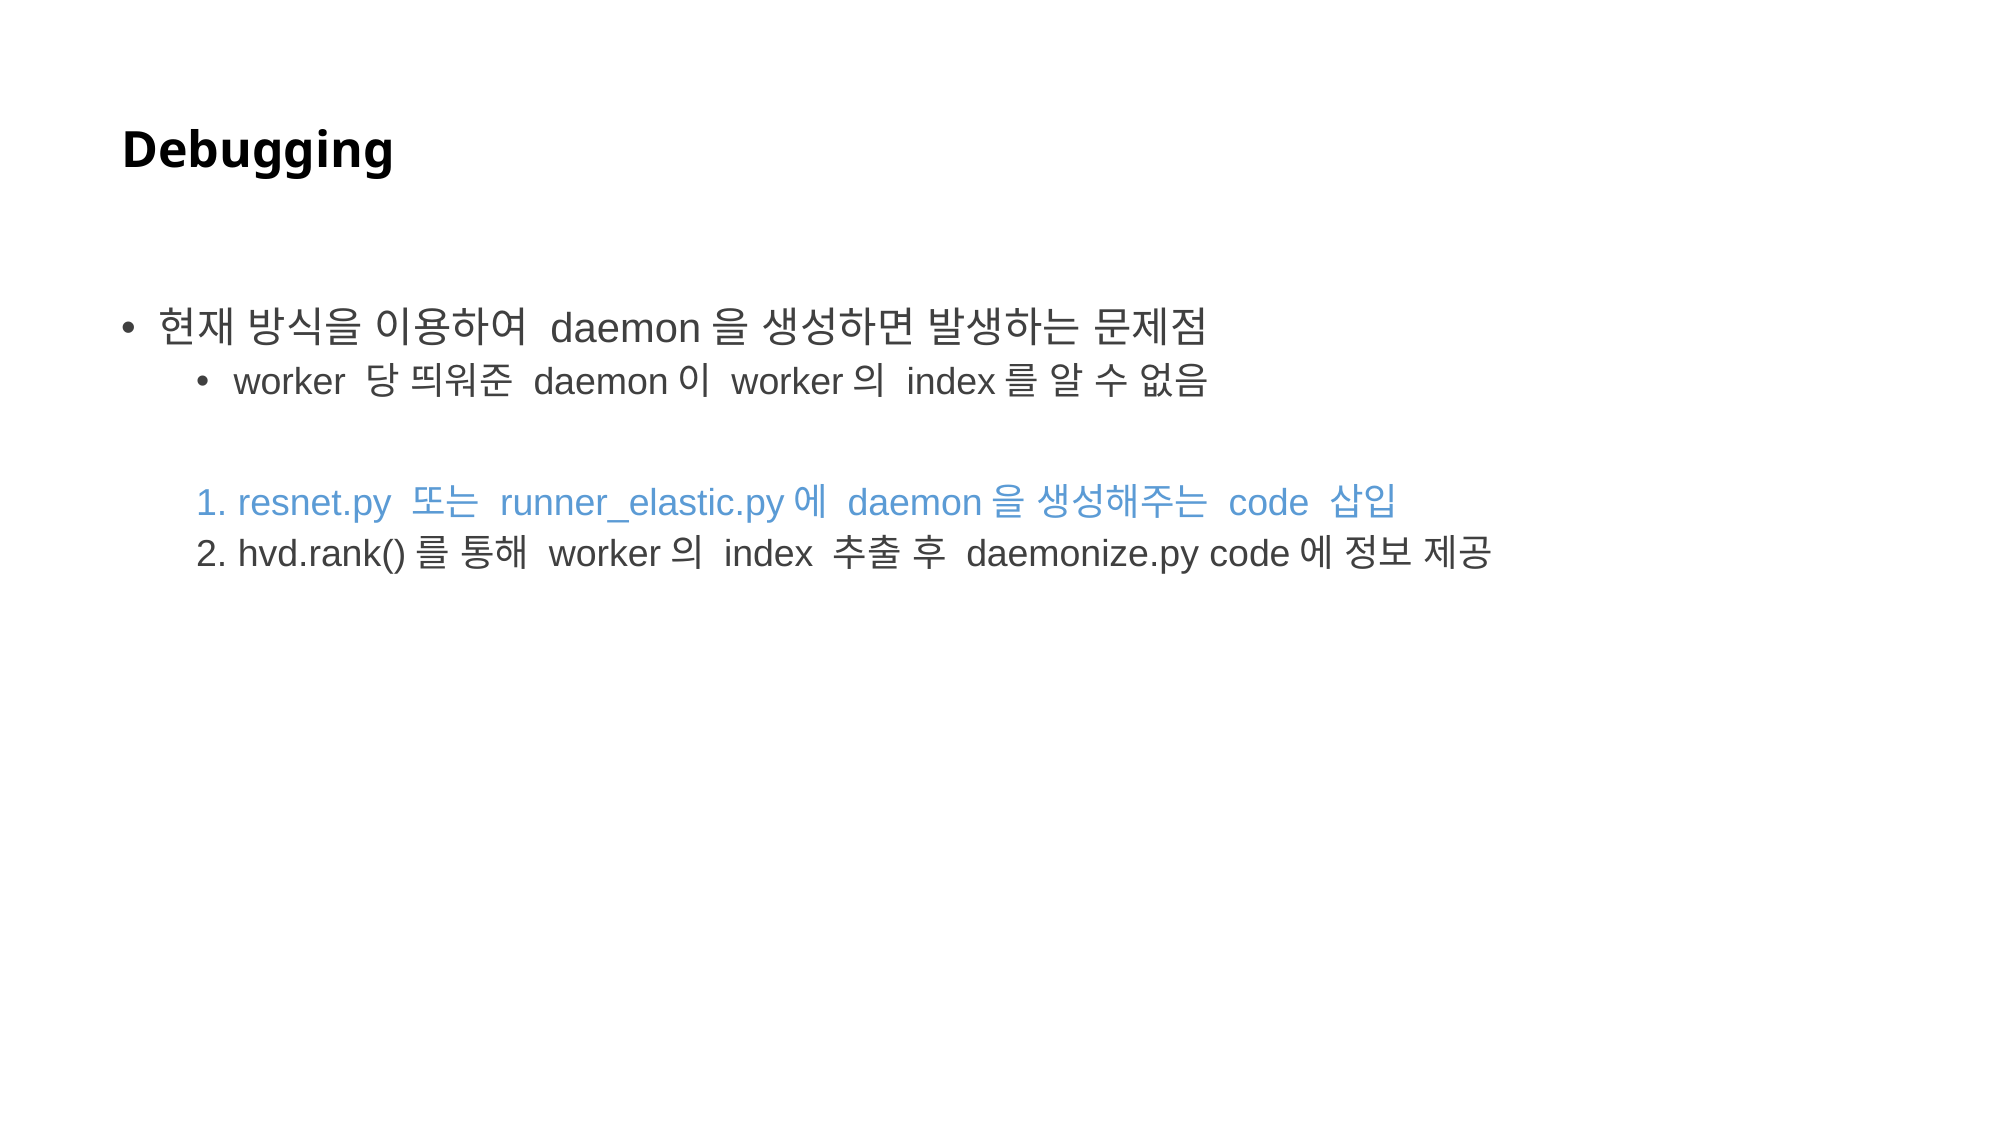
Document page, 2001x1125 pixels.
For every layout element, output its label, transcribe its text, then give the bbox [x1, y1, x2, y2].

title Debugging [106, 42, 1832, 260]
list 현재 방식을 이용하여 daemon을 생성하면 발생하는 문제점 worker 당 띄워준 daemon이 worker의 index를 알 수 없음 1. resnet.py 또는 runner_elastic.py에 daemon을 생성해주는 code 삽입 2. hvd.rank()를 통해 worker의 index 추출 후 daemonize.py code에 정보 제공 [106, 299, 1832, 1014]
